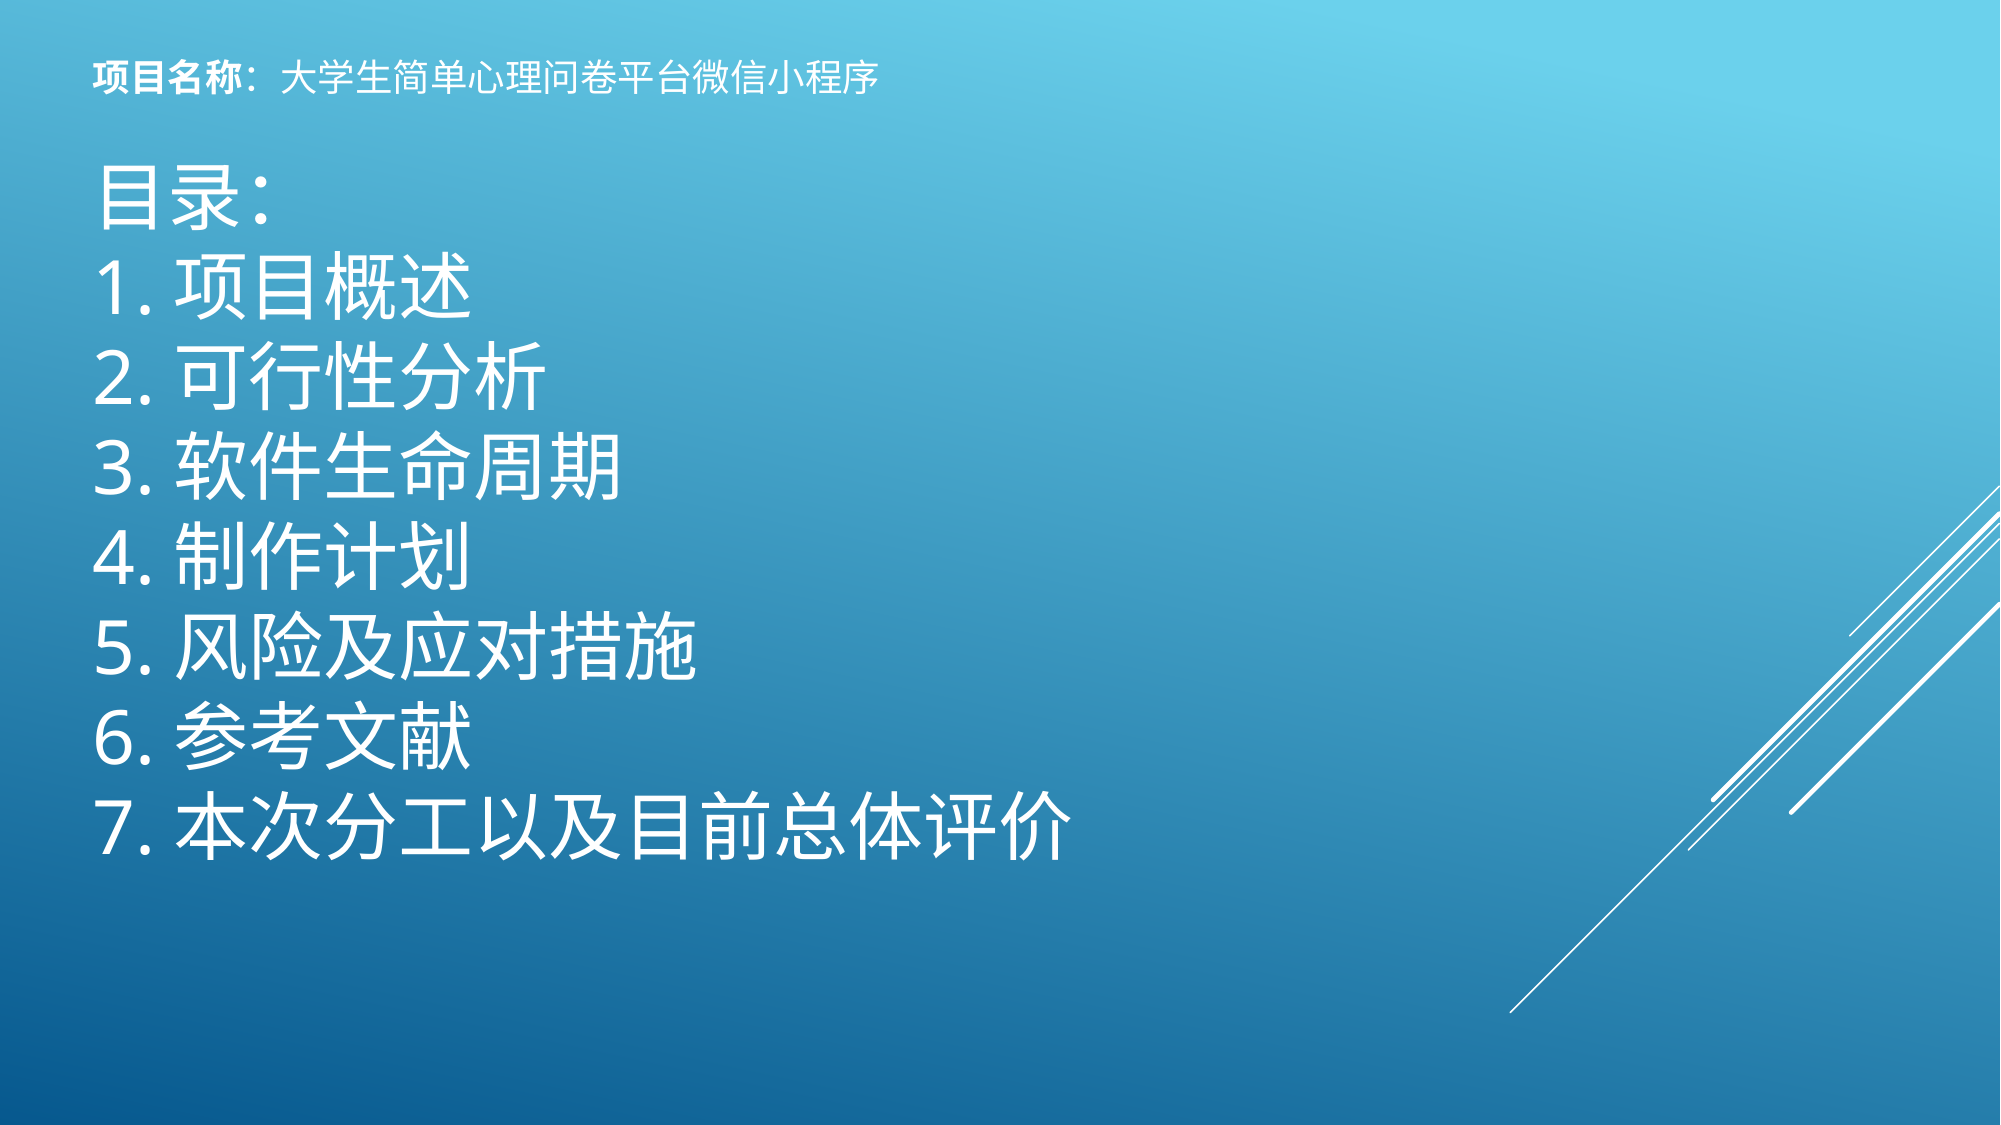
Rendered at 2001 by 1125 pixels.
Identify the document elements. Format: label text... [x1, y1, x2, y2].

text_box 项目名称：大学生简单心理问卷平台微信小程序 [78, 46, 1862, 106]
text_box 目录： 1.项目概述 2.可行性分析 3.软件生命周期 4.制作计划 5.风险及应对措施 6.参考文献 7.本次分工以及目前总体评价 [78, 142, 1934, 922]
